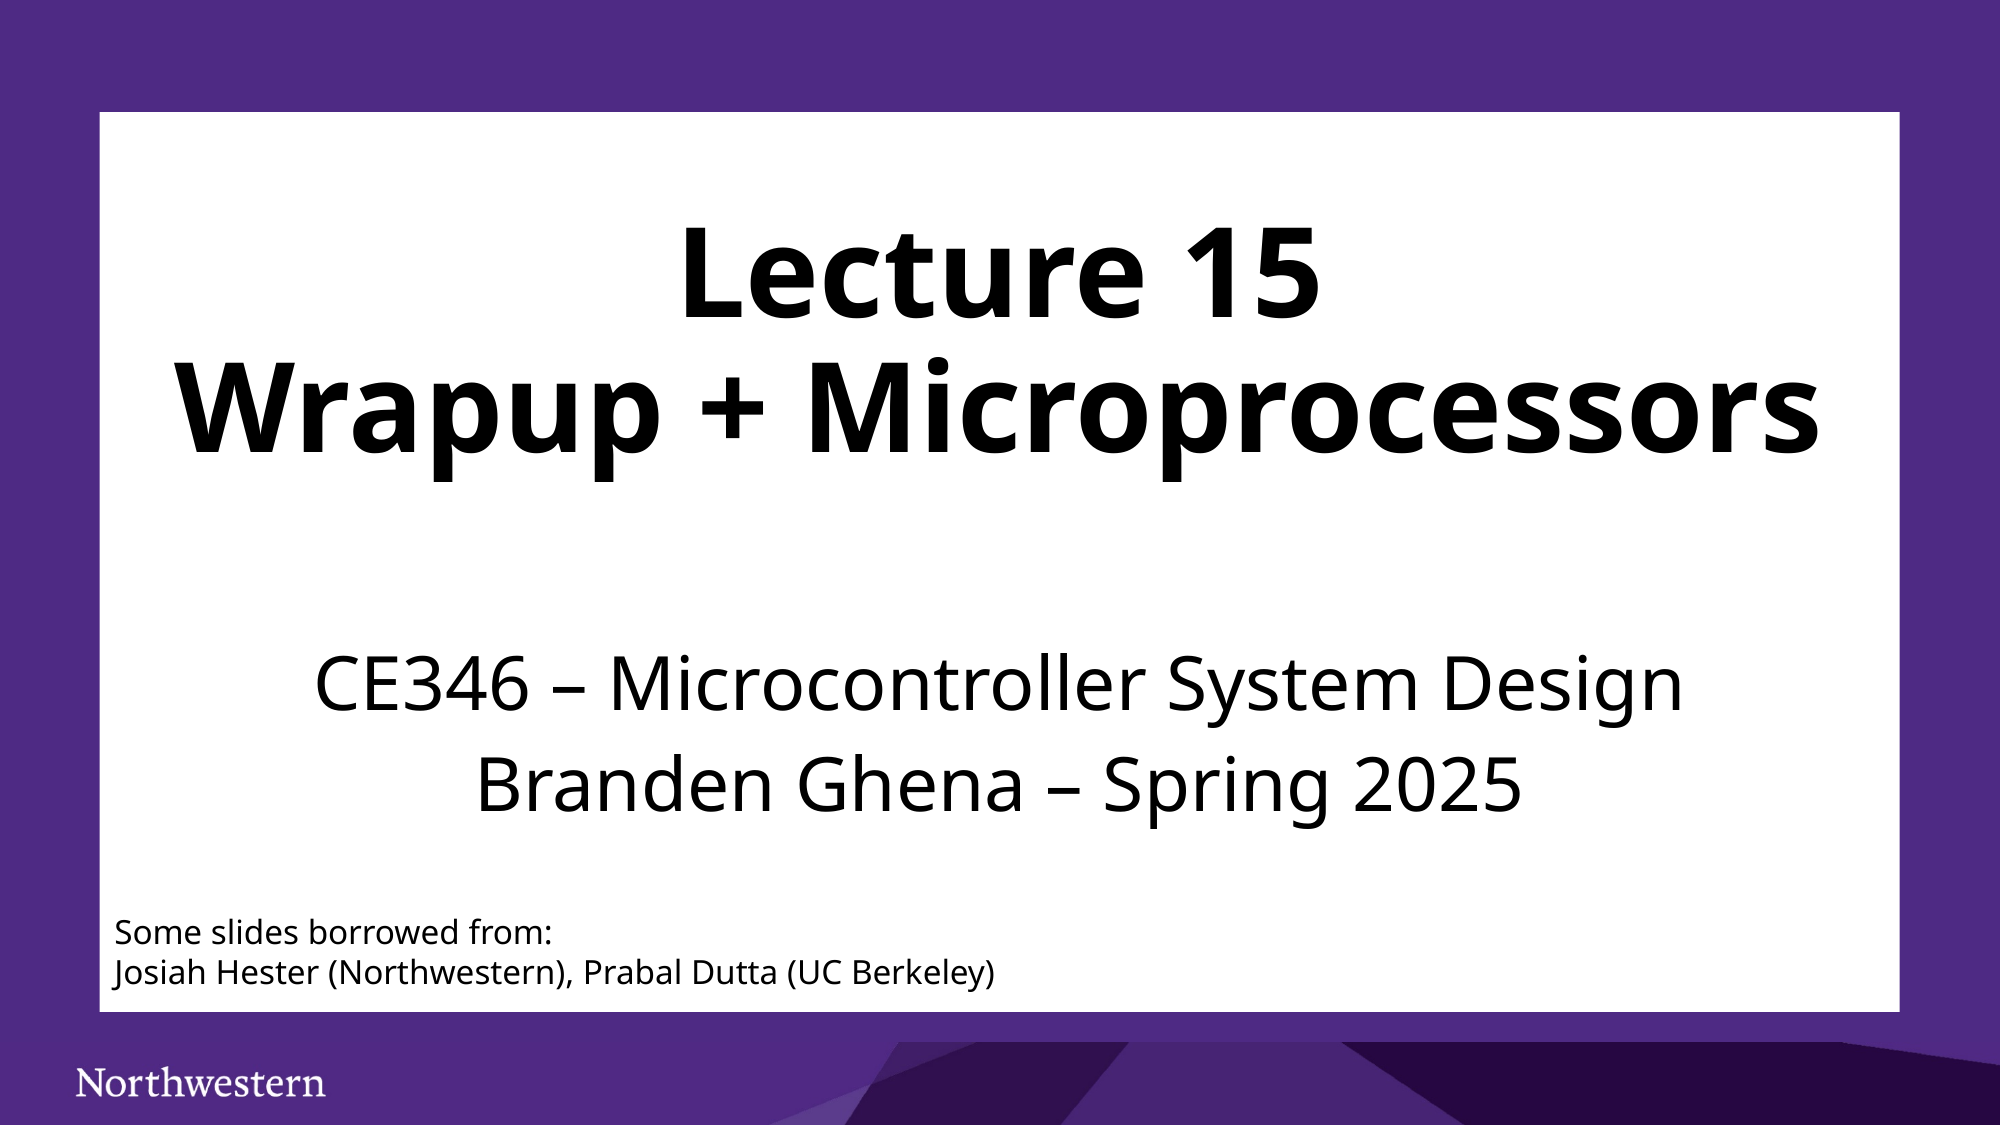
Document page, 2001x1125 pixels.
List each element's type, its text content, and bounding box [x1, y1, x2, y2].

title Lecture 15 Wrapup + Microprocessors [99, 112, 1900, 488]
picture [0, 1042, 2000, 1125]
text_box Some slides borrowed from: Josiah Hester (Northwestern), Prabal Dutta (UC Berkeley) [99, 904, 1900, 999]
subtitle CE346 – Microcontroller System Design Branden Ghena – Spring 2025 [99, 637, 1900, 863]
